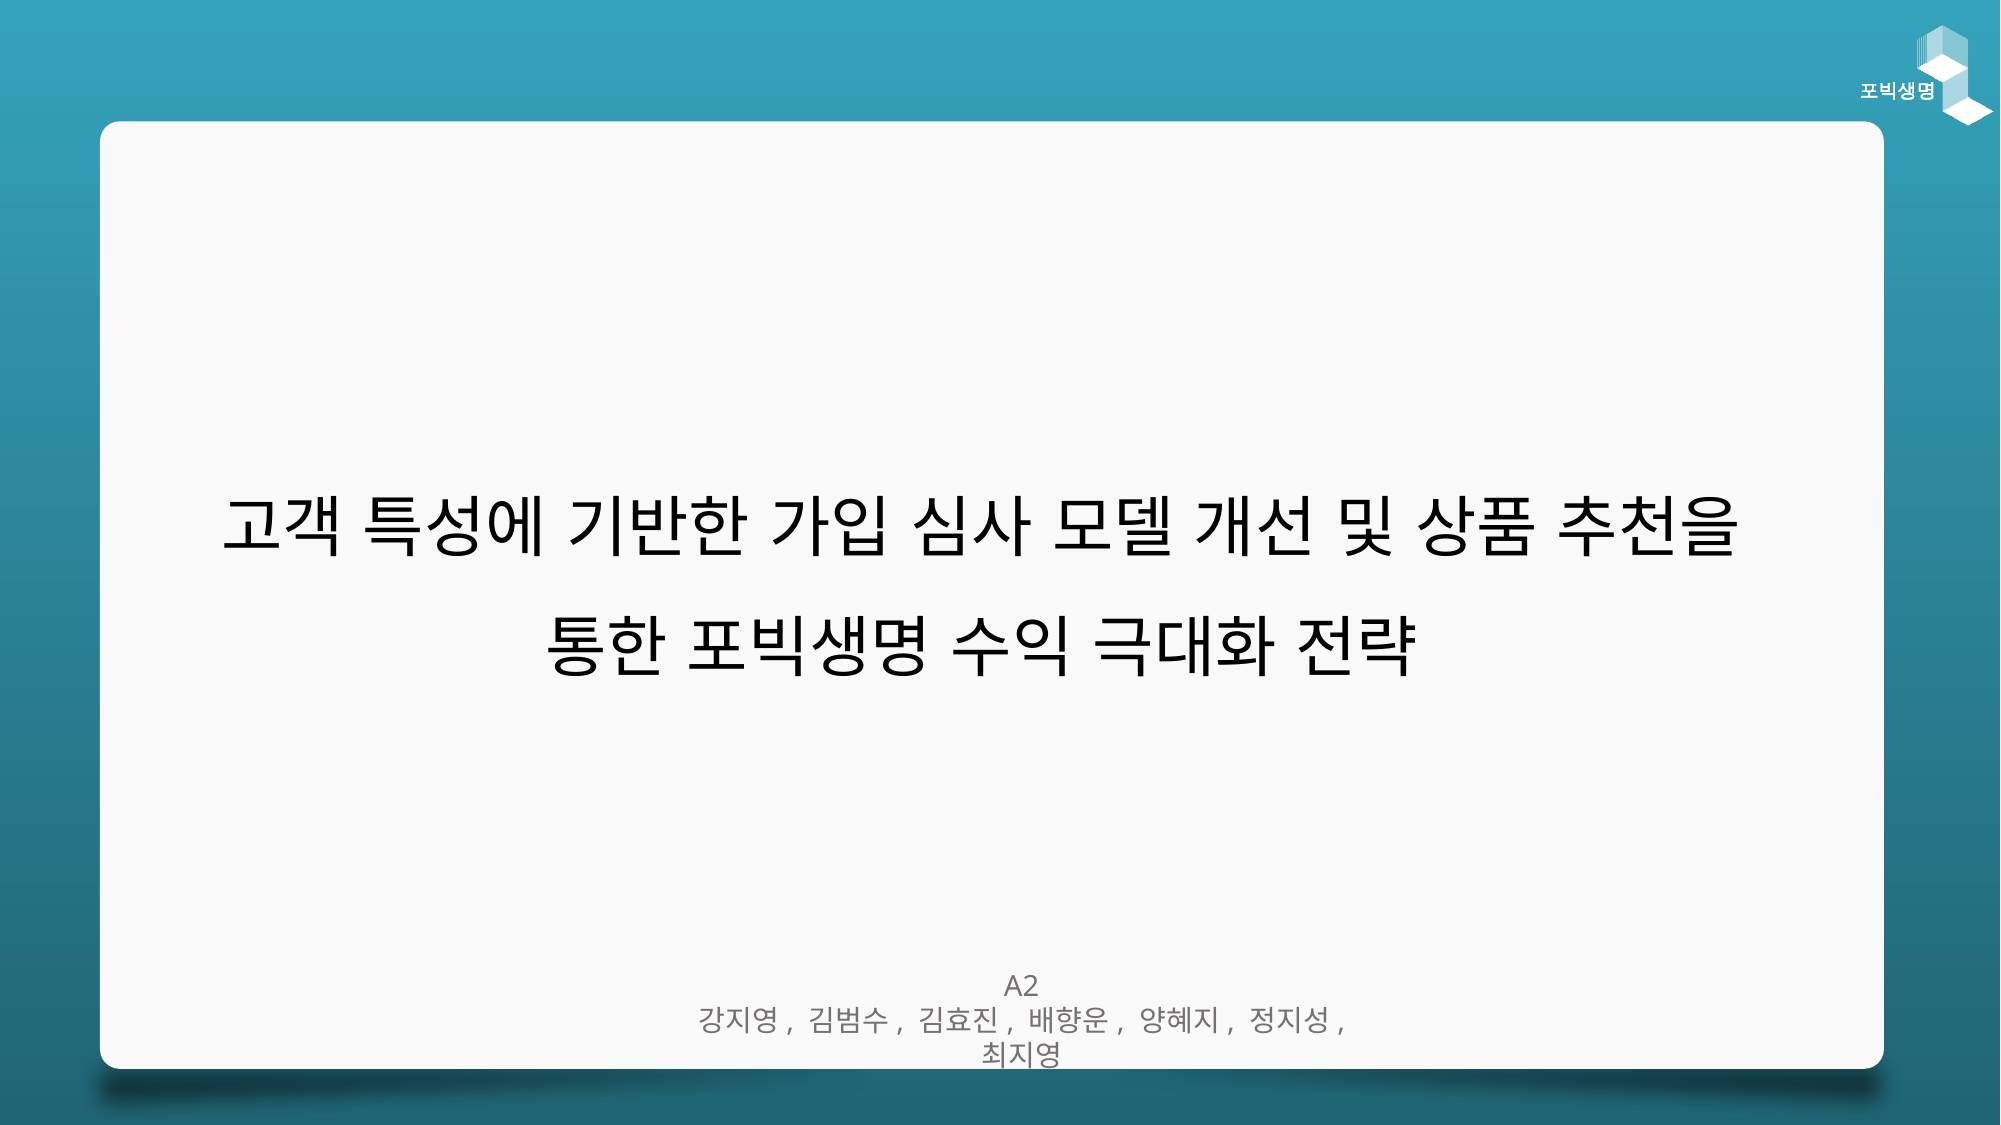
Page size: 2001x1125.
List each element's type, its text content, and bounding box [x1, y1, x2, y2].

text_box 고객 특성에 기반한 가입 심사 모델 개선 및 상품 추천을 통한 포빅생명 수익 극대화 전략 [144, 437, 1820, 693]
text_box A2 강지영, 김범수, 김효진, 배향운, 양혜지, 정지성, 최지영 [645, 959, 1399, 1080]
picture [1843, 0, 2000, 157]
